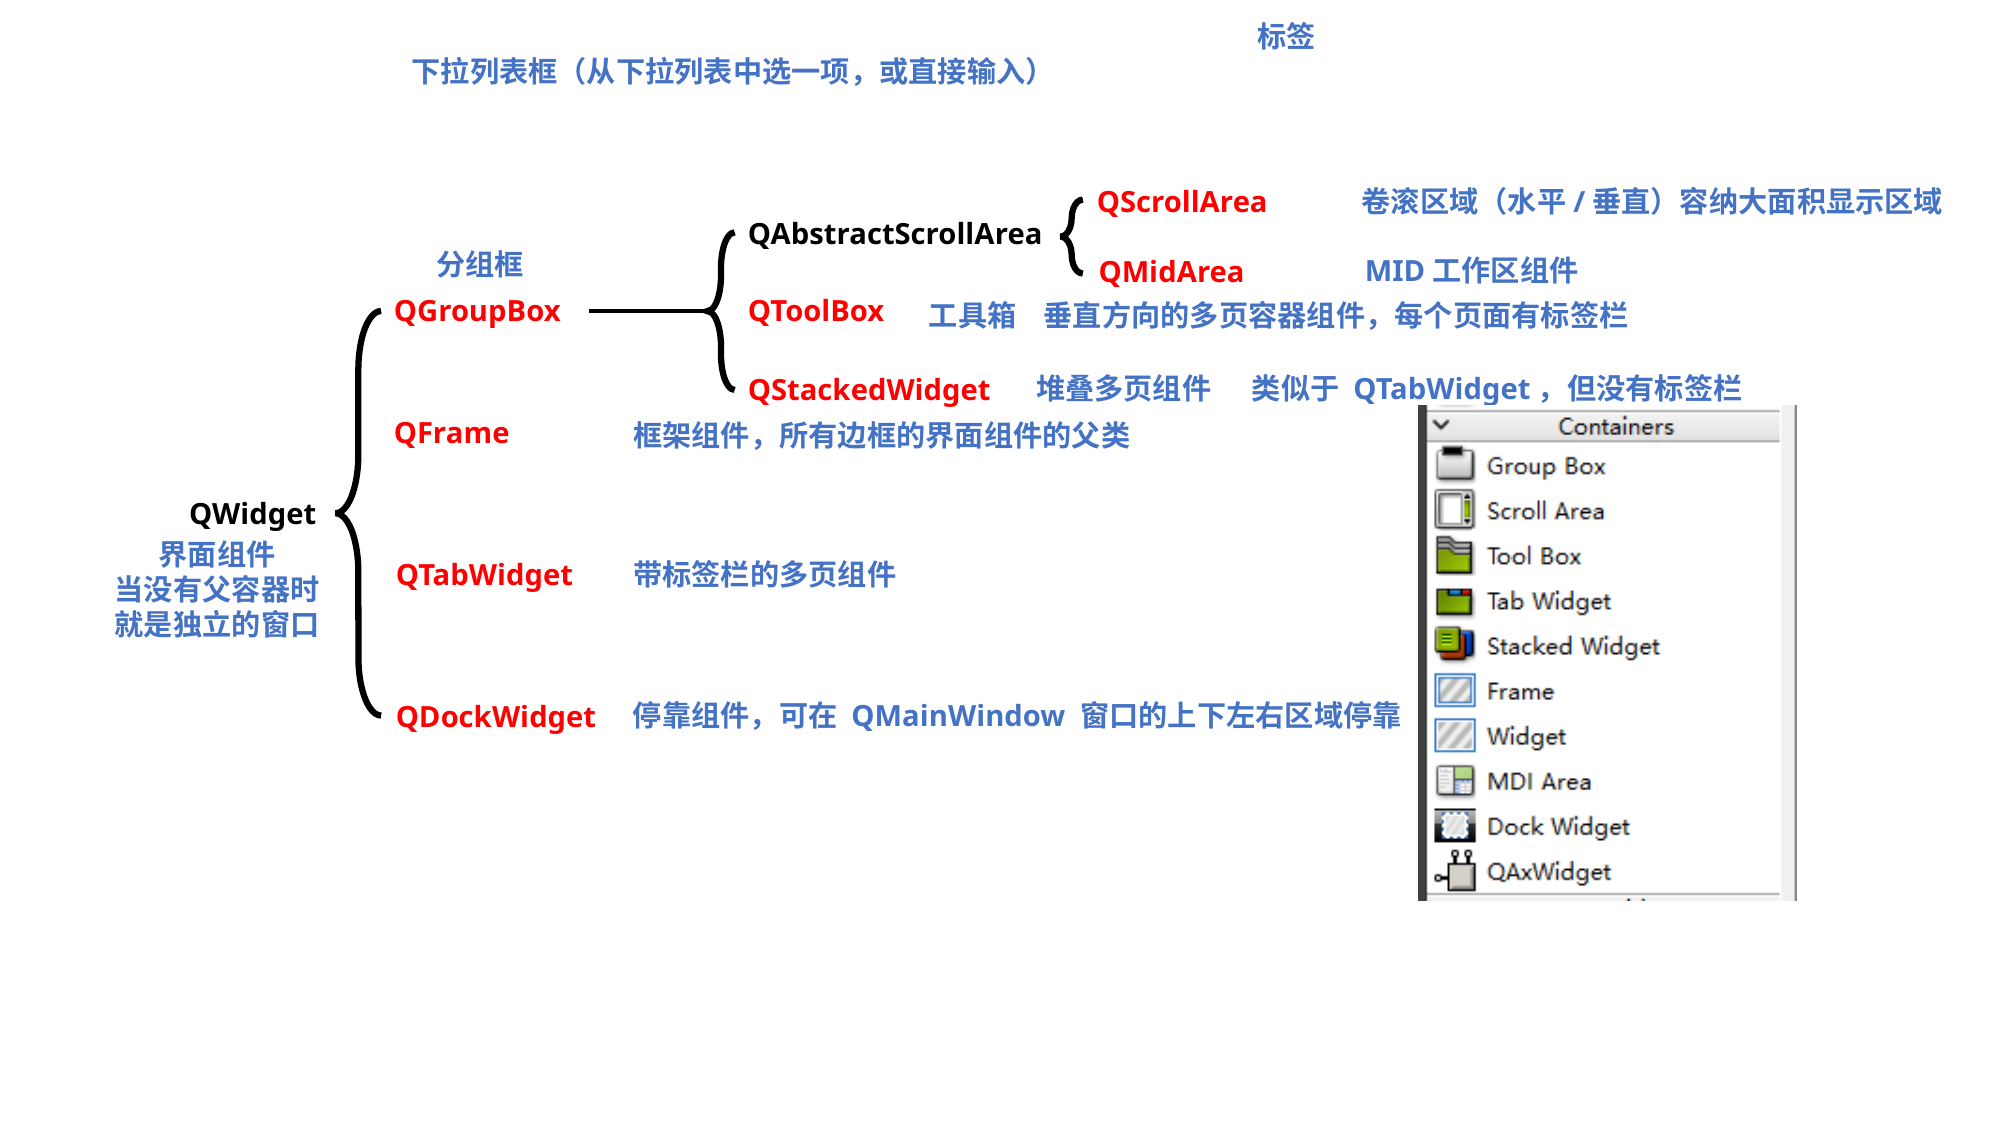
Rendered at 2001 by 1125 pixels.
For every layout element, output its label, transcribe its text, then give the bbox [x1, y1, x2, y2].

text_box QWidget [174, 488, 343, 528]
picture [1418, 405, 1797, 901]
text_box 卷滚区域（水平/垂直）容纳大面积显示区域 [1349, 176, 1986, 227]
text_box 停靠组件，可在 QMainWindow 窗口的上下左右区域停靠 [618, 689, 1418, 740]
text_box 界面组件 当没有父容器时 就是独立的窗口 [0, 528, 605, 649]
text_box QToolBox [735, 285, 1083, 336]
text_box 标签 [1242, 11, 1358, 62]
text_box [707, 231, 735, 391]
text_box 工具箱 垂直方向的多页容器组件，每个页面有标签栏 [914, 289, 1713, 340]
text_box [1060, 199, 1083, 275]
text_box QScrollArea [1082, 176, 1349, 227]
text_box QGroupBox [378, 284, 663, 335]
text_box QFrame [378, 406, 700, 457]
text_box [335, 310, 382, 528]
text_box 分组框 [421, 238, 562, 289]
text_box QStackedWidget [733, 363, 1021, 410]
text_box QMidArea [1083, 246, 1351, 289]
text_box 带标签栏的多页组件 [618, 549, 1393, 599]
text_box QDockWidget [381, 690, 702, 741]
text_box MID工作区组件 [1350, 244, 1755, 295]
text_box QAbstractScrollArea [733, 207, 1072, 258]
text_box QTabWidget [605, 548, 702, 599]
text_box [357, 649, 382, 717]
text_box 堆叠多页组件 类似于 QTabWidget，但没有标签栏 [1021, 362, 1893, 413]
text_box 框架组件，所有边框的界面组件的父类 [618, 410, 1358, 460]
text_box 下拉列表框（从下拉列表中选一项，或直接输入） [396, 46, 1136, 96]
